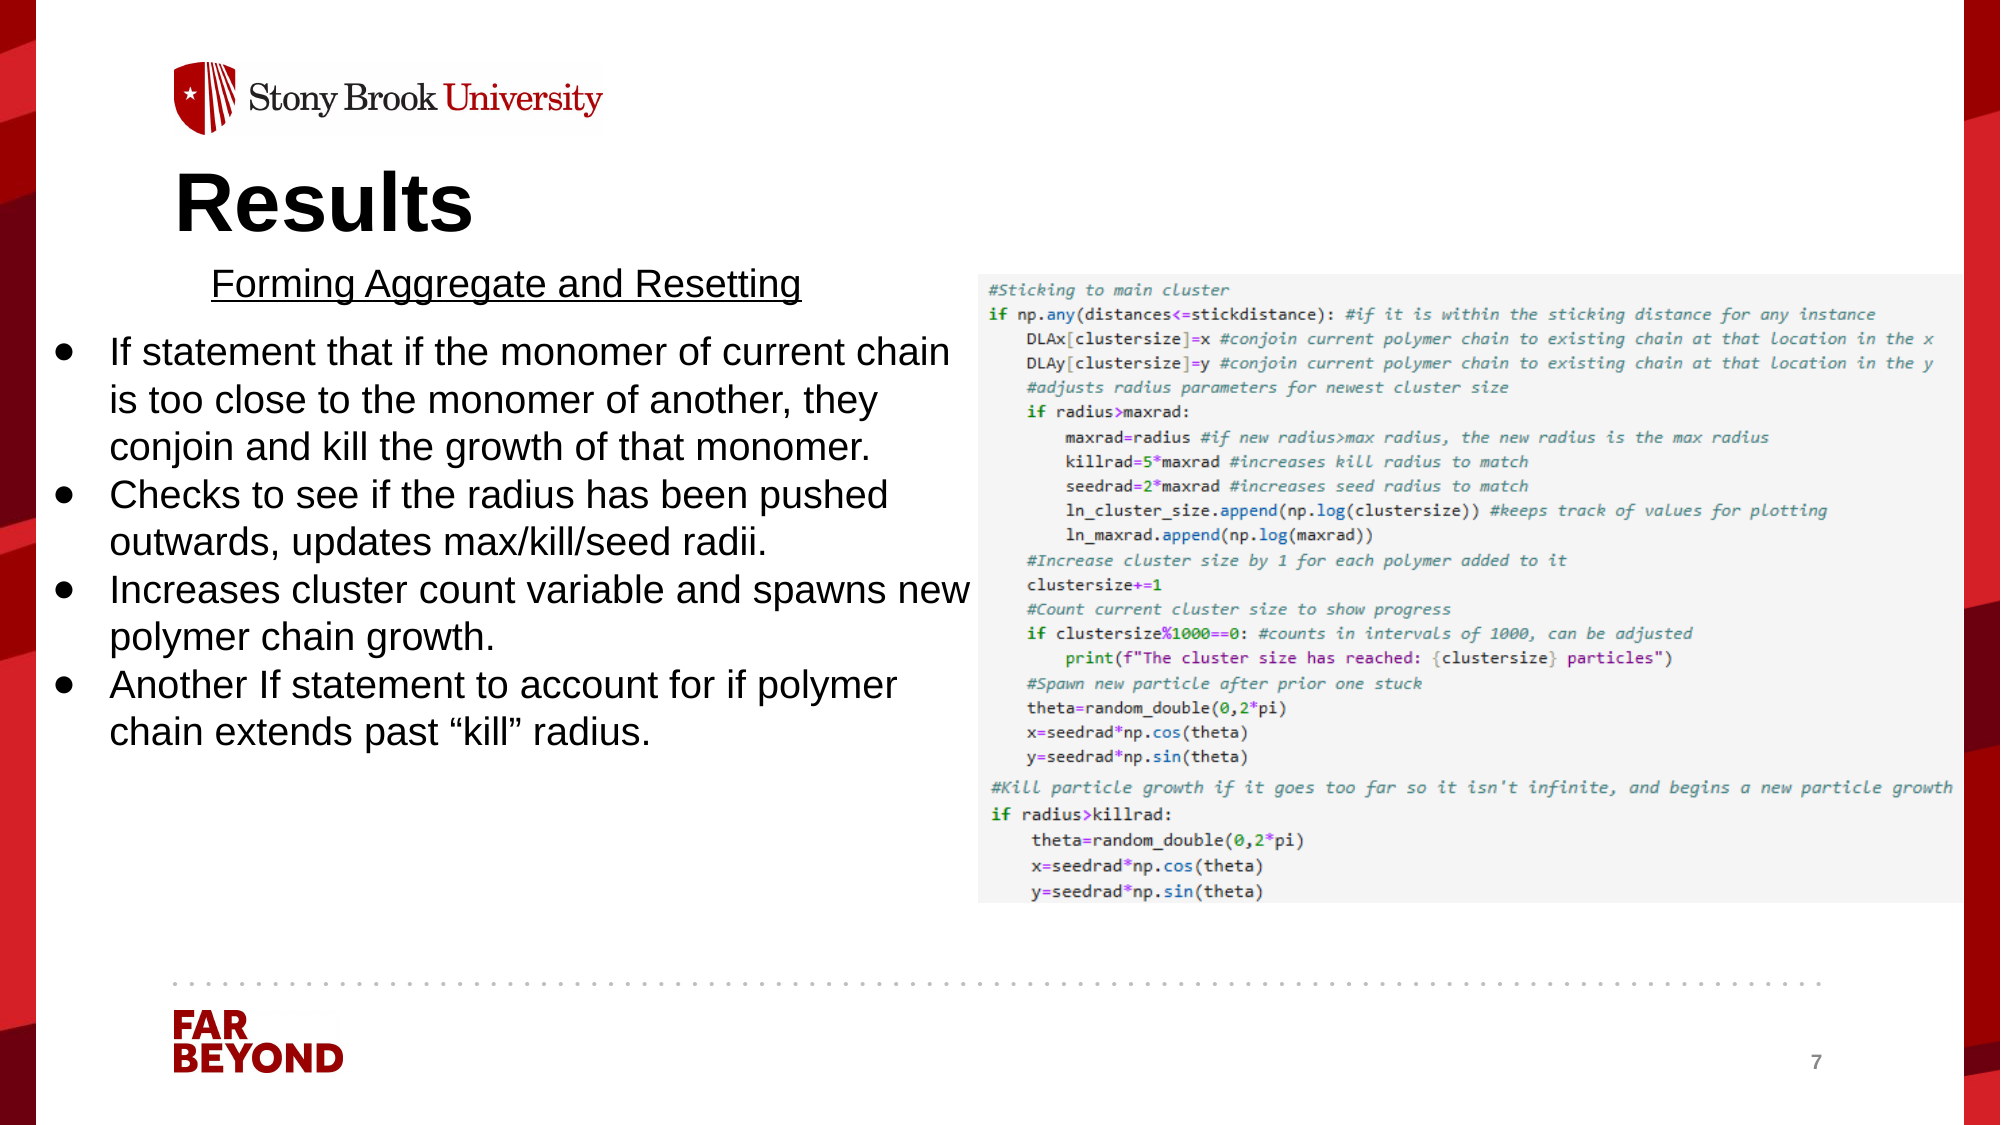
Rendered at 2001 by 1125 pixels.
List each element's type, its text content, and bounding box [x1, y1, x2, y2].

picture [0, 0, 36, 1125]
slide_number ‹#› [1387, 1031, 1838, 1092]
picture [174, 62, 603, 135]
title Results [174, 174, 1825, 273]
picture [174, 1010, 343, 1073]
picture [978, 274, 1963, 903]
picture [1964, 0, 2000, 1125]
list Forming Aggregate and Resetting If statement that if the monomer of current chain is too close to the monomer of another, they conjoin and kill the growth of that monomer. Checks to see if the radius has been pushed outwards, updates max/kill/seed radii. Increases cluster count variable and spawns new polymer chain growth. Another If statement to account for if polymer chain extends past “kill” radius. [34, 258, 979, 979]
